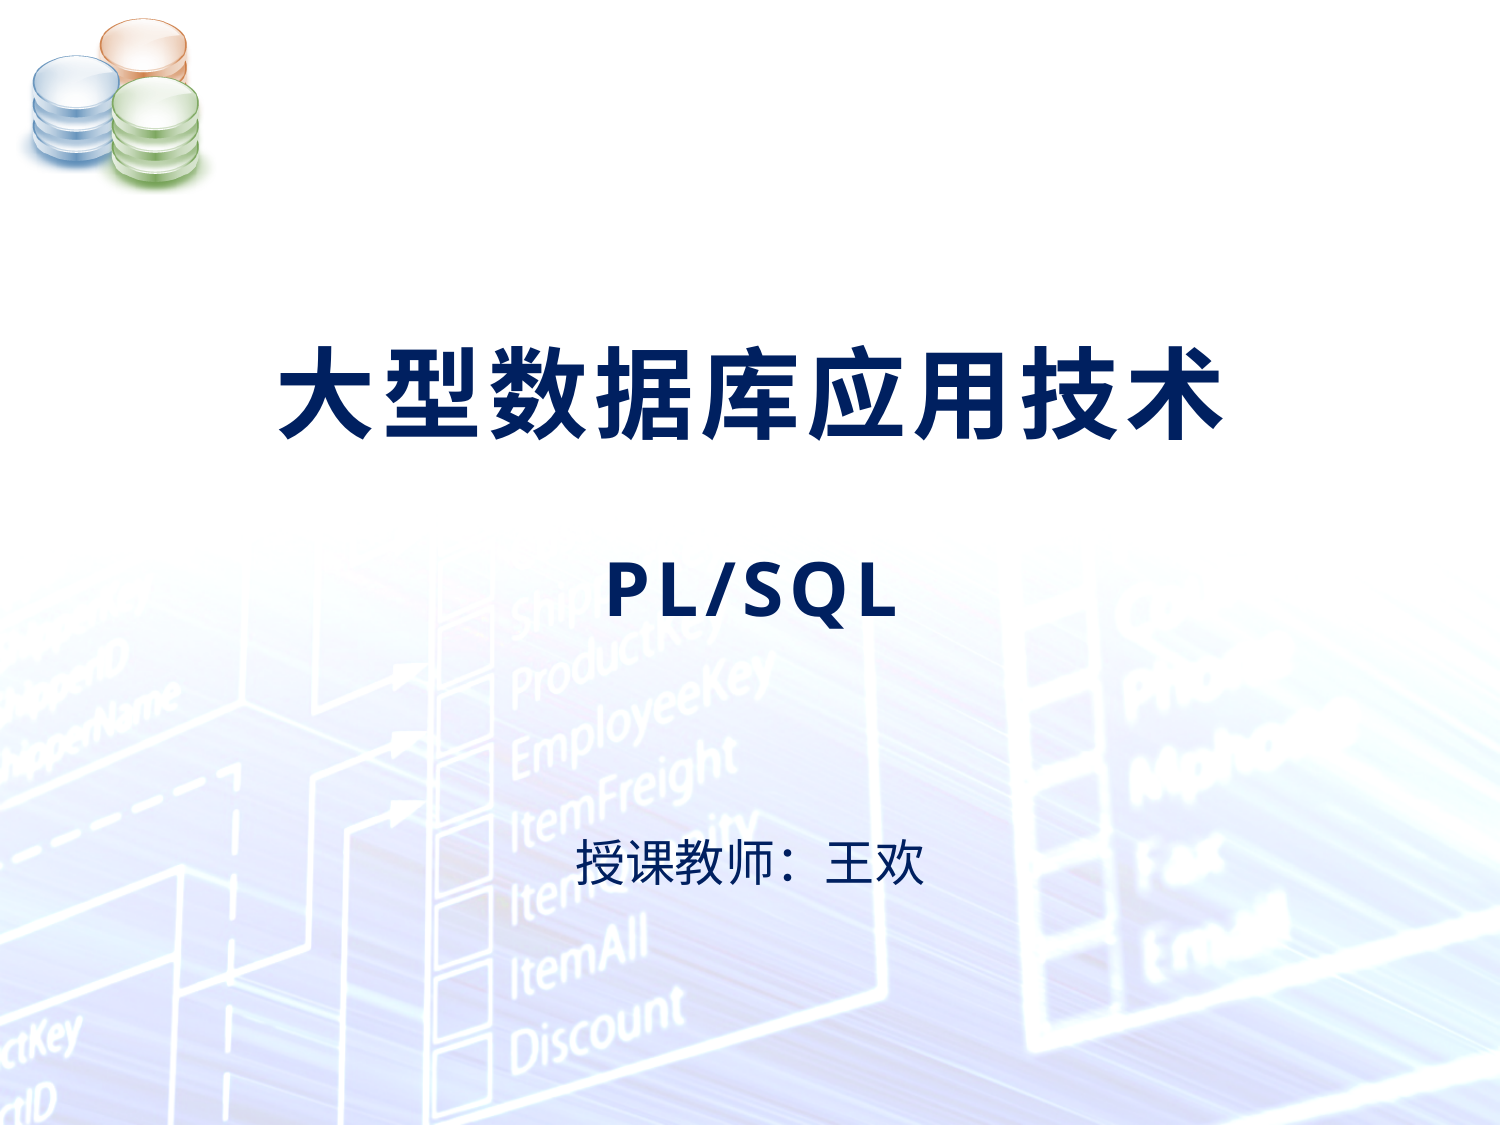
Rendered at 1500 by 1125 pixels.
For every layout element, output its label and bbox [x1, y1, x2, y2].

picture [0, 0, 1500, 1125]
text_box [15, 15, 217, 195]
